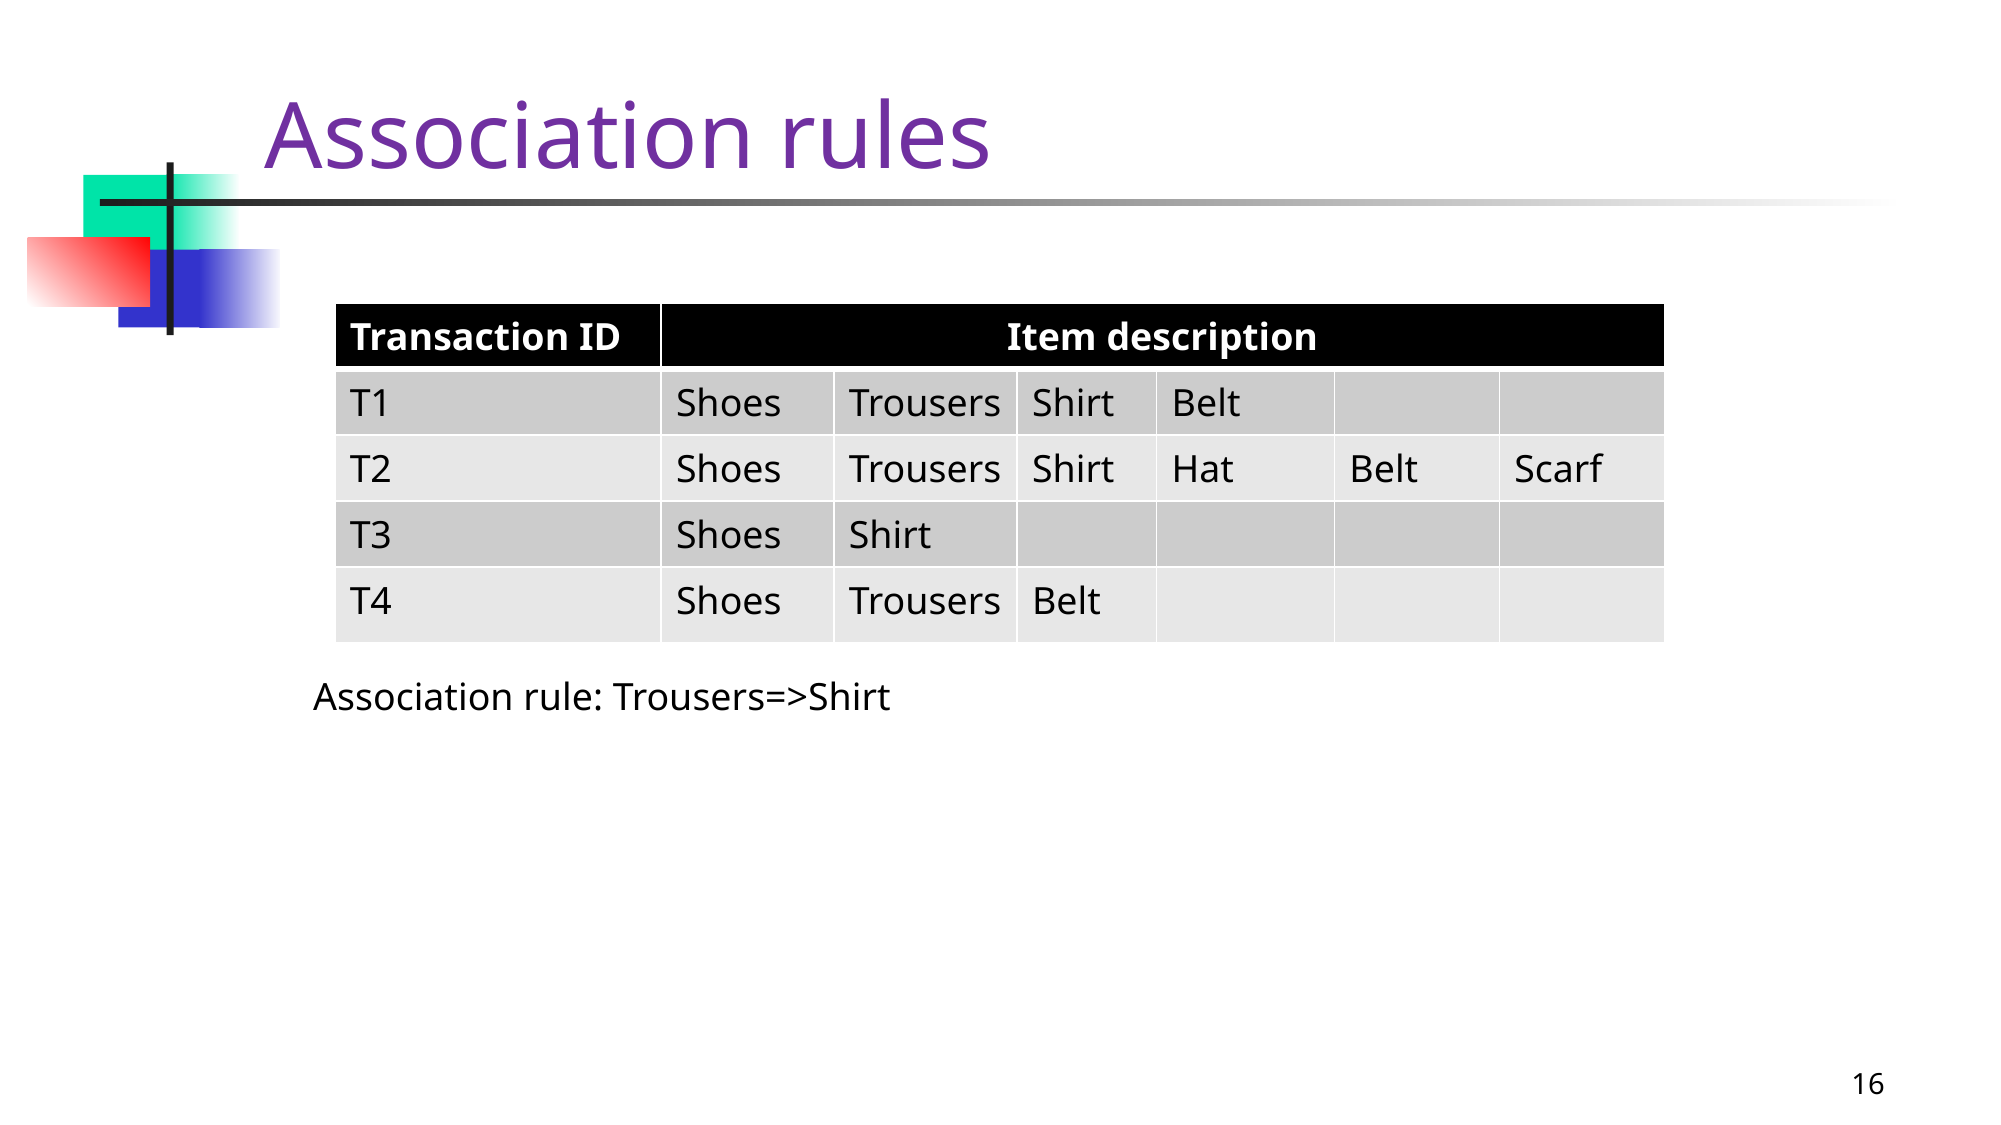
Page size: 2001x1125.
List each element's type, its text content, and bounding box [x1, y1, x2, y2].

table_cell Scarf [1500, 436, 1664, 500]
table_cell [1157, 568, 1334, 642]
table_cell Shirt [1018, 436, 1156, 500]
slide_number 16 [1483, 1037, 1901, 1113]
table_cell Shoes [662, 502, 833, 566]
table_cell Hat [1157, 436, 1334, 500]
table_cell T1 [336, 372, 660, 434]
table_cell T2 [336, 436, 660, 500]
table_cell Trousers [835, 436, 1016, 500]
table_header Item description [662, 304, 1664, 366]
table_cell Shirt [1018, 372, 1156, 434]
table_cell [1500, 568, 1664, 642]
table_header Transaction ID [336, 304, 660, 366]
table_cell Belt [1157, 372, 1334, 434]
title Association rules [249, 117, 1955, 305]
table_cell [1500, 502, 1664, 566]
table_cell [1335, 502, 1499, 566]
table_cell Belt [1335, 436, 1499, 500]
table_cell Belt [1018, 568, 1156, 642]
table_cell Trousers [835, 568, 1016, 642]
table_cell [1500, 372, 1664, 434]
table_cell [1335, 372, 1499, 434]
table_cell Shoes [662, 436, 833, 500]
table_cell [1157, 502, 1334, 566]
table_cell [1335, 568, 1499, 642]
table_cell Shirt [835, 502, 1016, 566]
table_cell Trousers [835, 372, 1016, 434]
table_cell Shoes [662, 568, 833, 642]
table_cell T3 [336, 502, 660, 566]
table_cell T4 [336, 568, 660, 642]
table_cell [1018, 502, 1156, 566]
text_box Association rule: Trousers=>Shirt [298, 665, 906, 726]
table_cell Shoes [662, 372, 833, 434]
